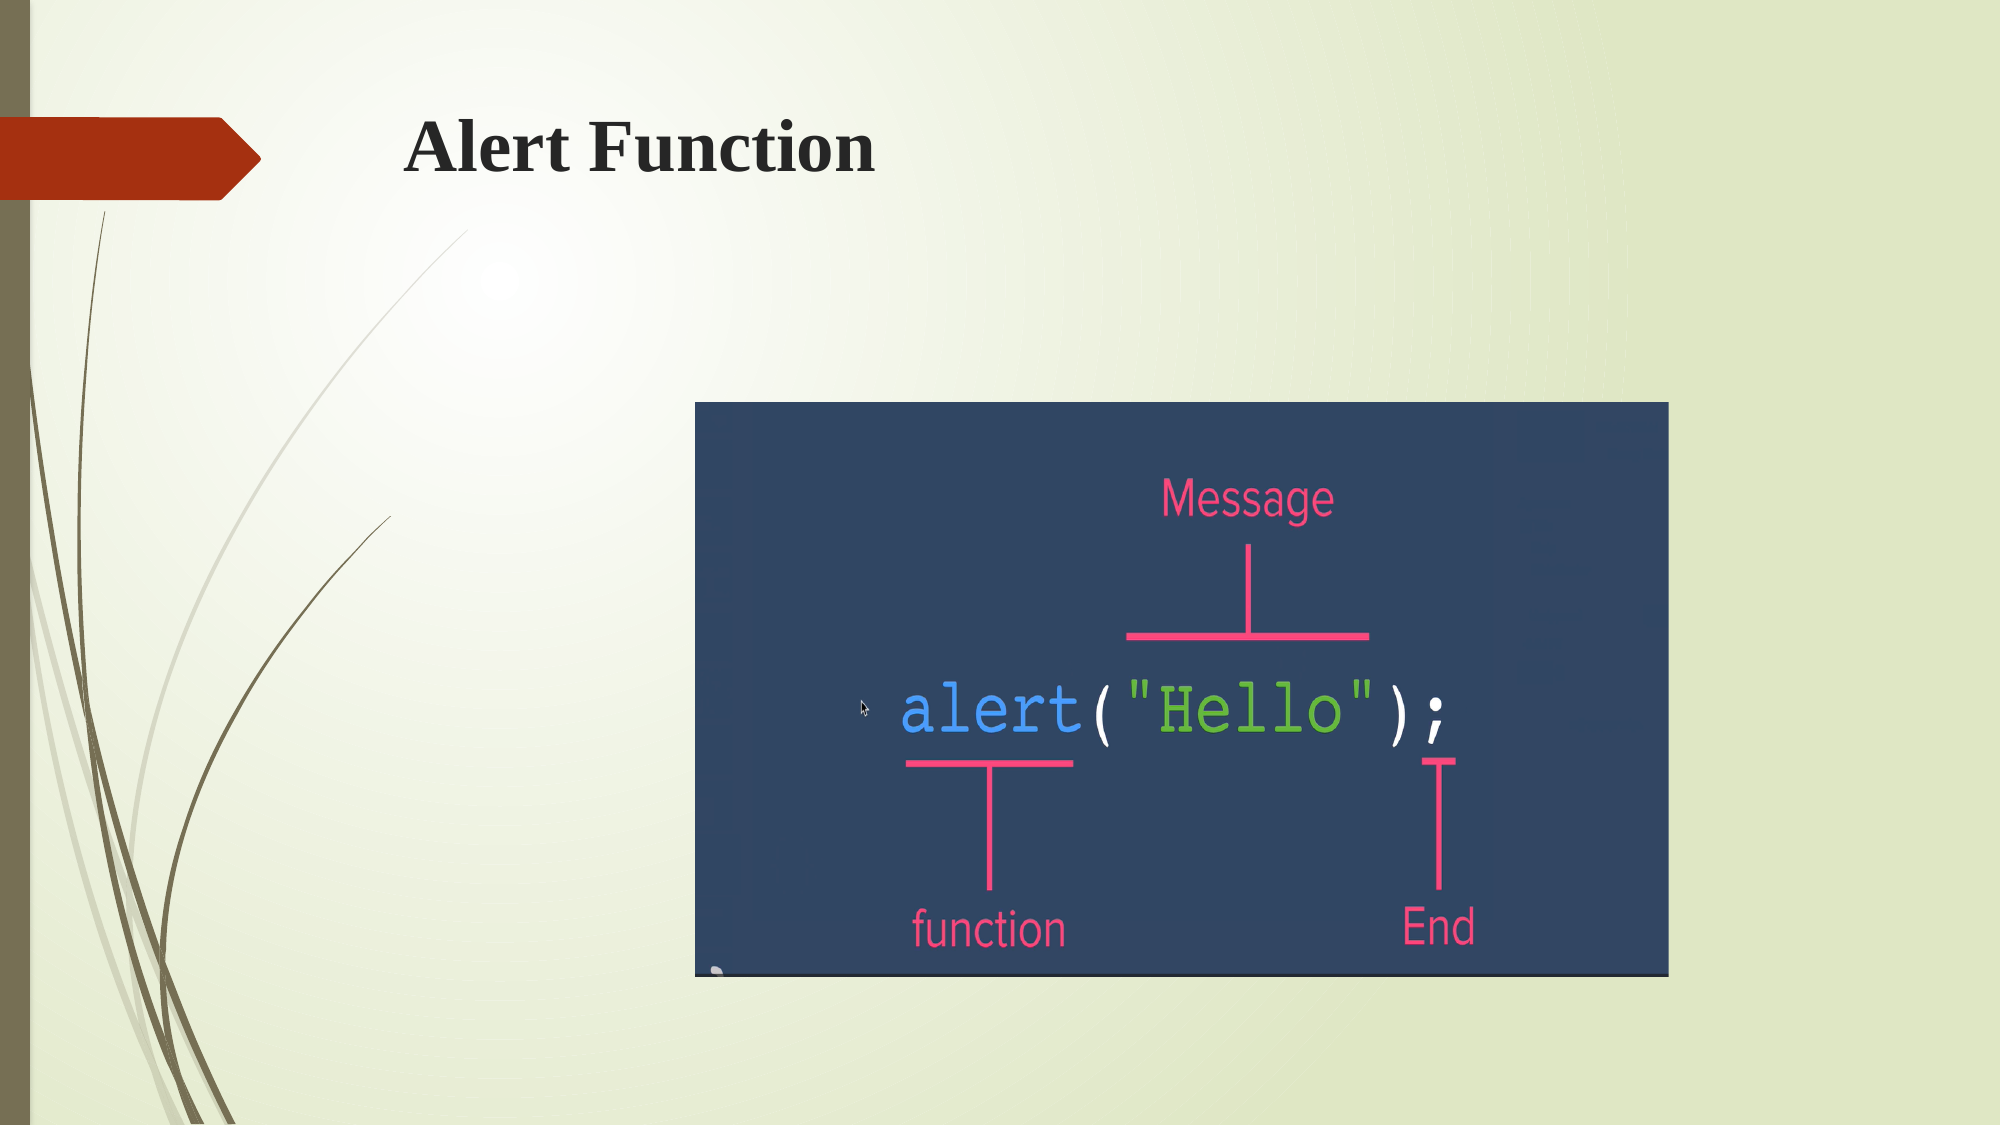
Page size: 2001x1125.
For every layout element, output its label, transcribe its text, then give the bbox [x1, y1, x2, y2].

title Alert Function [388, 89, 1878, 204]
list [694, 402, 1669, 977]
